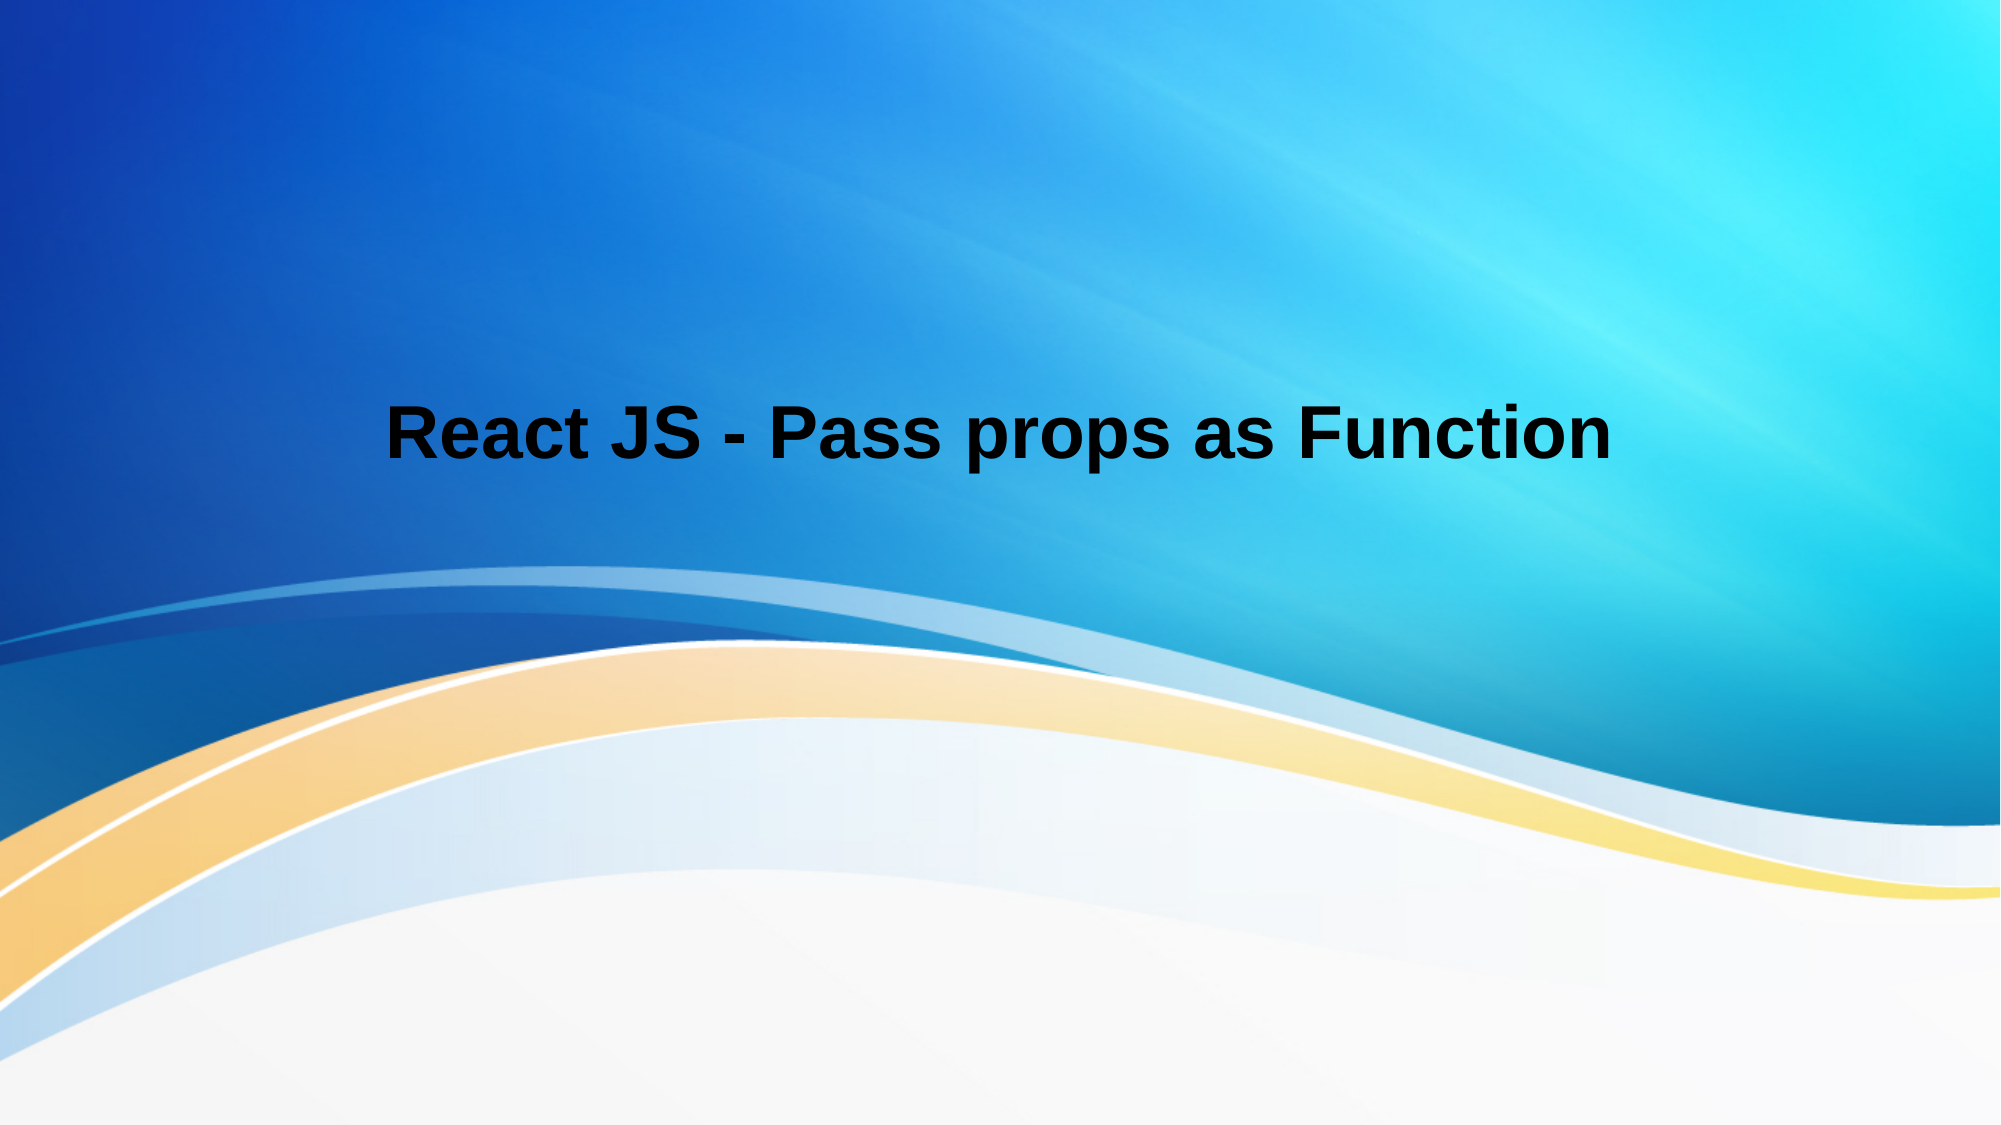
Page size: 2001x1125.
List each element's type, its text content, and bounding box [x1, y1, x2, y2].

picture [0, 0, 2001, 1125]
title React JS - Pass props as Function [249, 232, 1751, 625]
